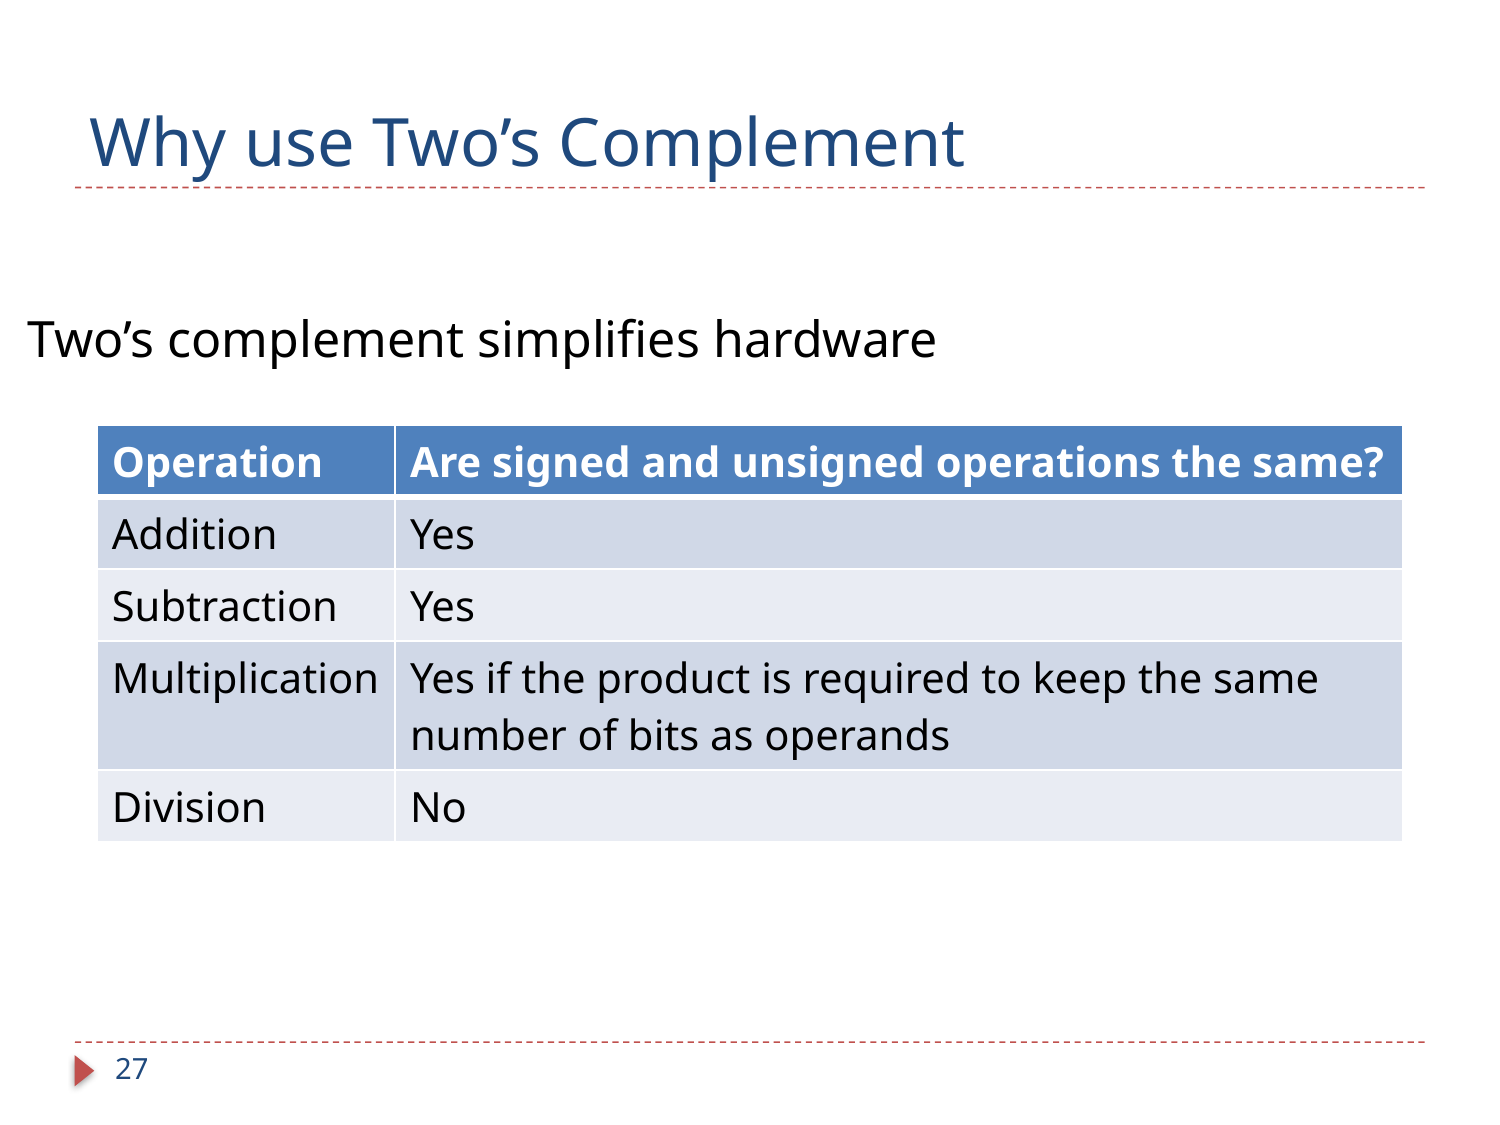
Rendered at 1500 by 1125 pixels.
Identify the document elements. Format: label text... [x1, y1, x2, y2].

table_cell Multiplication [98, 642, 394, 769]
table_cell Yes [396, 500, 1402, 568]
table_header Are signed and unsigned operations the same? [396, 426, 1402, 494]
table_cell Yes if the product is required to keep the same number of bits as operands [396, 642, 1402, 769]
table_header Operation [98, 426, 394, 494]
text_box Two’s complement simplifies hardware [12, 299, 953, 375]
table_cell Subtraction [98, 570, 394, 640]
table_cell No [396, 771, 1402, 841]
slide_number 27 [100, 1042, 426, 1103]
title Why use Two’s Complement [75, 24, 1425, 188]
table_cell Yes [396, 570, 1402, 640]
table_cell Division [98, 771, 394, 841]
table_cell Addition [98, 500, 394, 568]
